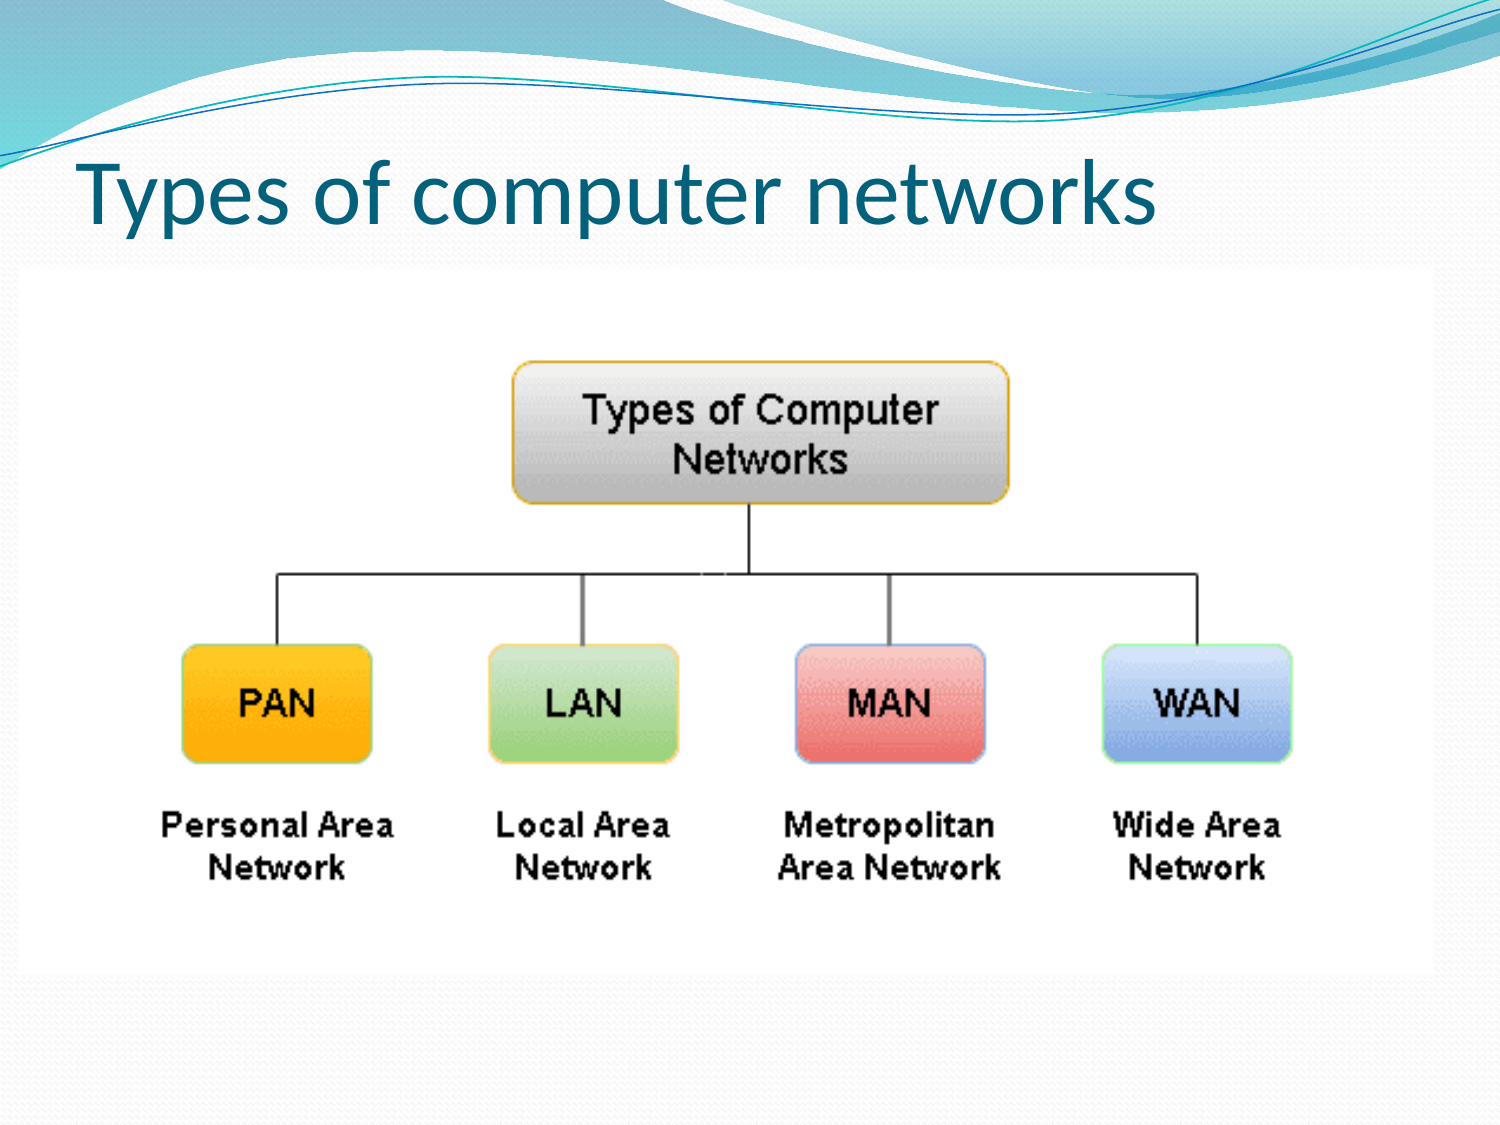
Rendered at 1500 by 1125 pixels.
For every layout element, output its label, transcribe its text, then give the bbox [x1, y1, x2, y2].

title Types of computer networks [75, 115, 1425, 244]
picture [17, 266, 1436, 978]
